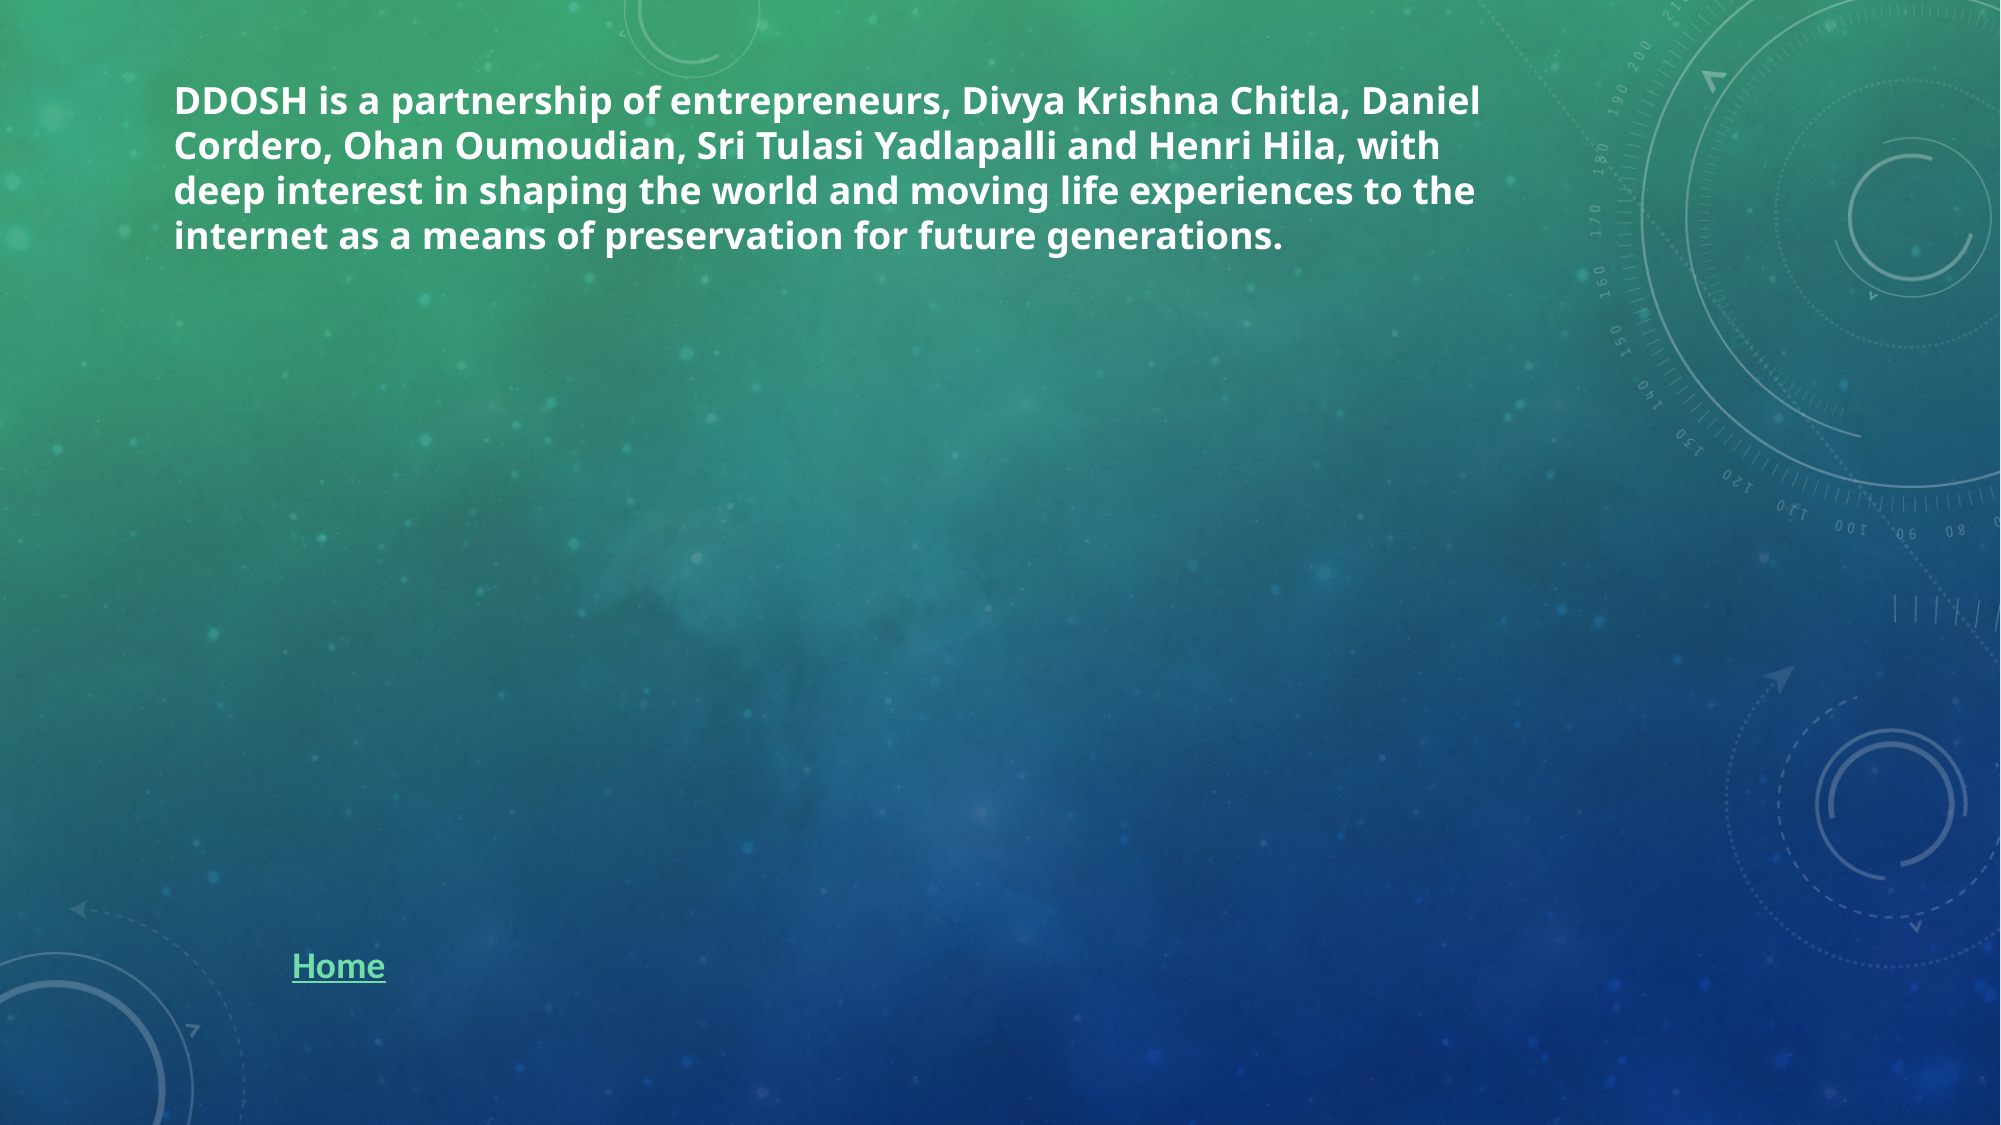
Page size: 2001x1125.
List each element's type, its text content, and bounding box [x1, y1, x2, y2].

picture [0, 0, 2001, 1125]
text_box Home [277, 933, 585, 994]
text_box DDOSH is a partnership of entrepreneurs, Divya Krishna Chitla, Daniel Cordero, Ohan Oumoudian, Sri Tulasi Yadlapalli and Henri Hila, with deep interest in shaping the world and moving life experiences to the internet as a means of preservation for future generations. [158, 69, 1500, 310]
